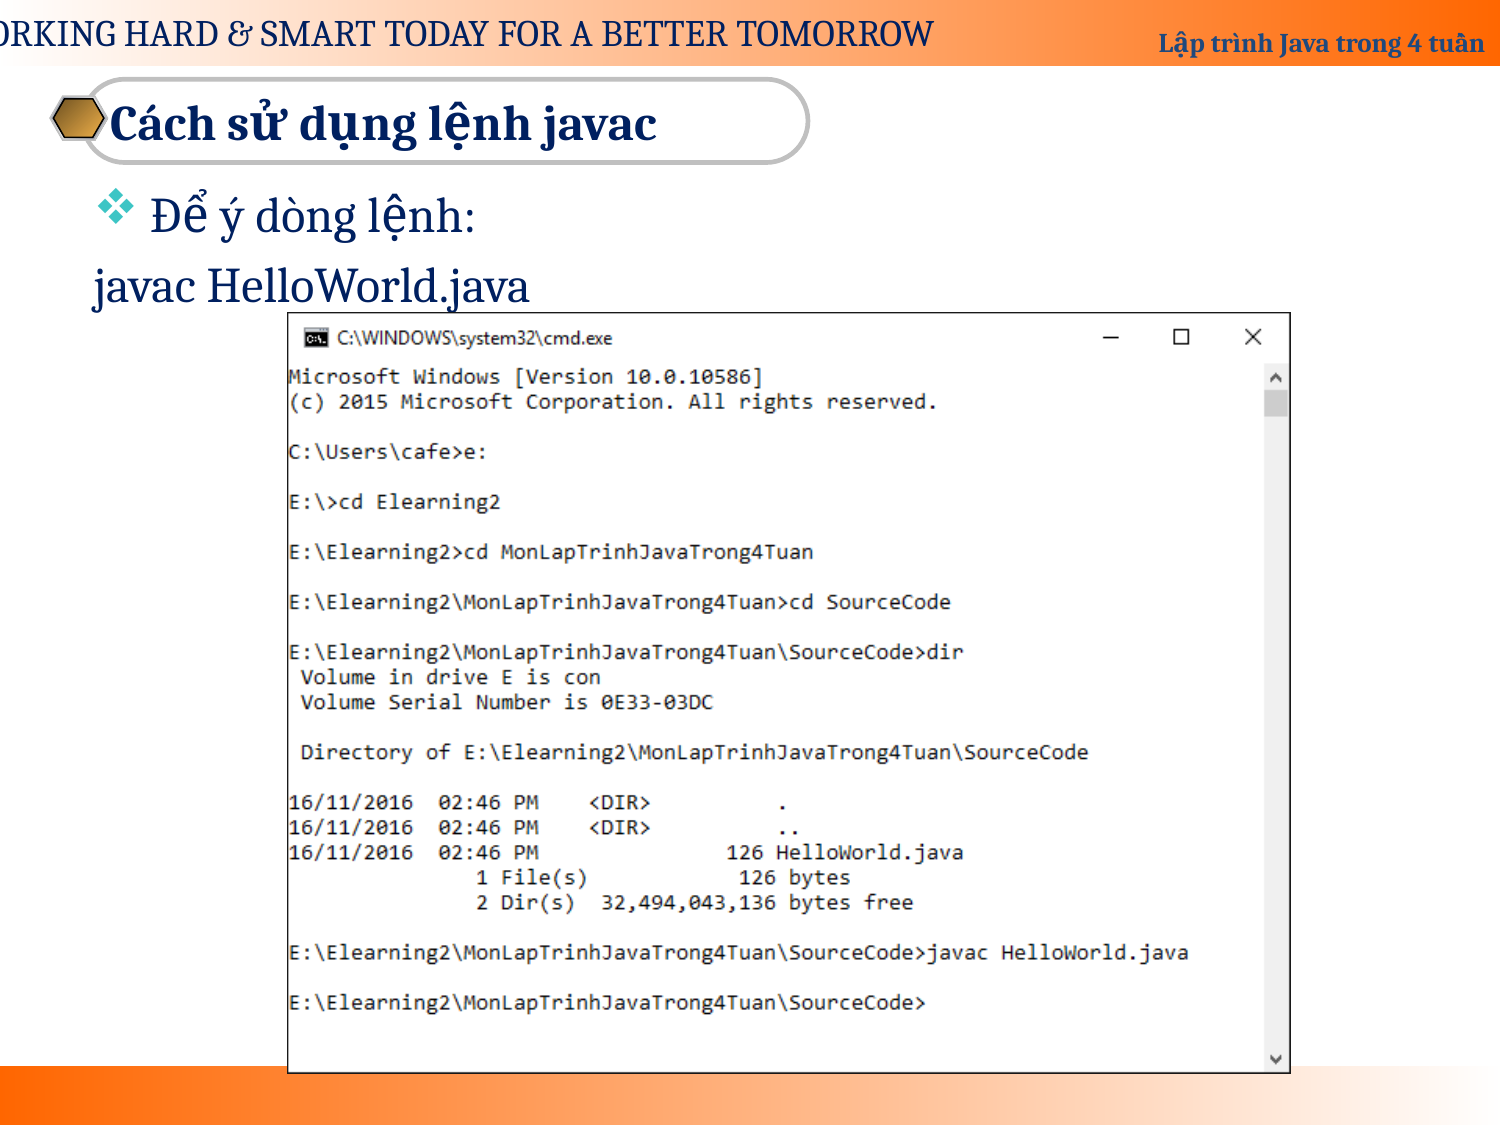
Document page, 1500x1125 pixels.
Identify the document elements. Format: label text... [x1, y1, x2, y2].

text_box Để ý dòng lệnh: javac HelloWorld.java [78, 174, 1429, 263]
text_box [49, 78, 809, 163]
picture [287, 312, 1291, 1074]
